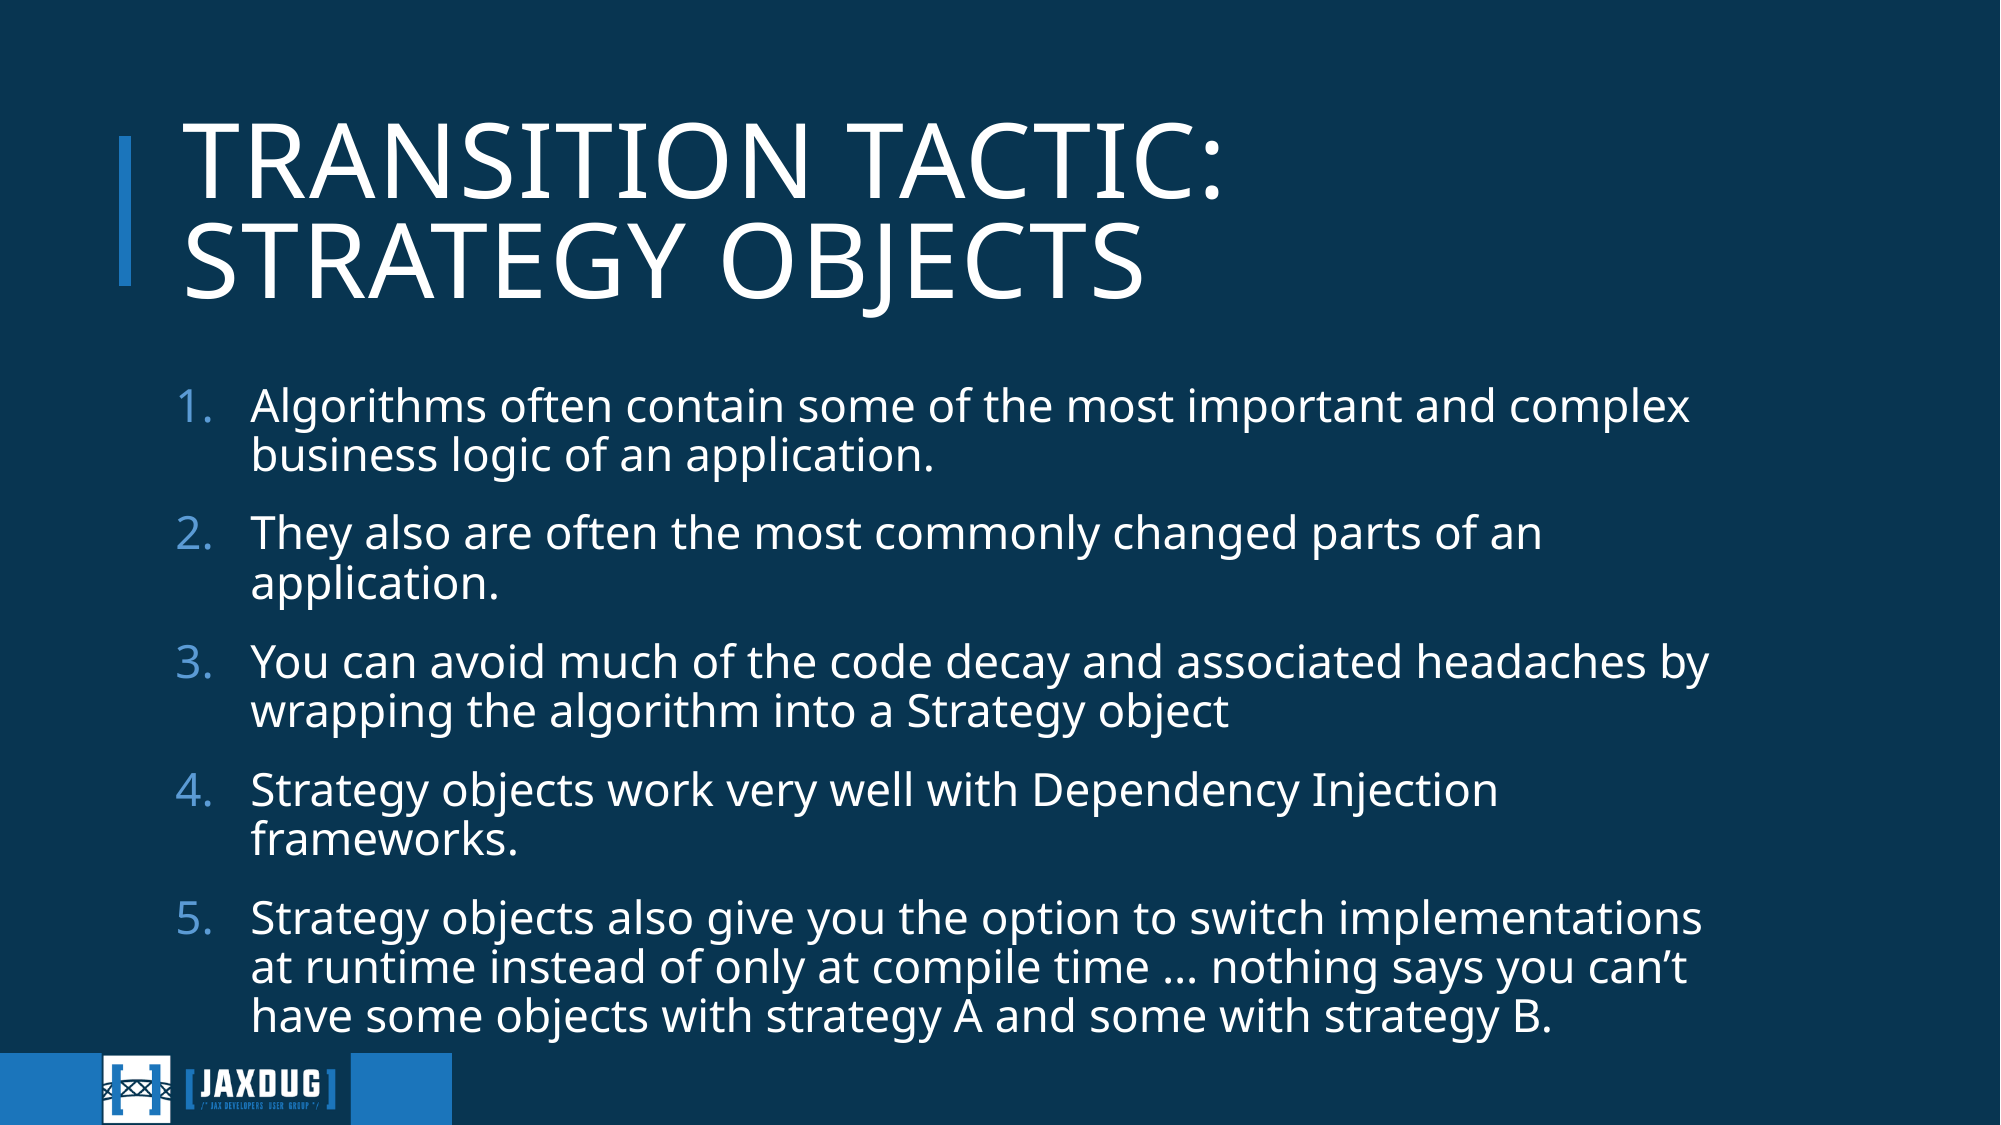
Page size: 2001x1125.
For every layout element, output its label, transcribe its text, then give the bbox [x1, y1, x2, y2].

list Algorithms often contain some of the most important and complex business logic of an application. They also are often the most commonly changed parts of an application. You can avoid much of the code decay and associated headaches by wrapping the algorithm into a Strategy object Strategy objects work very well with Dependency Injection frameworks. Strategy objects also give you the option to switch implementations at runtime instead of only at compile time … nothing says you can’t have some objects with strategy A and some with strategy B. [168, 375, 1763, 1035]
picture [0, 1053, 452, 1125]
title Transition Tactic: Strategy Objects [168, 96, 1763, 342]
